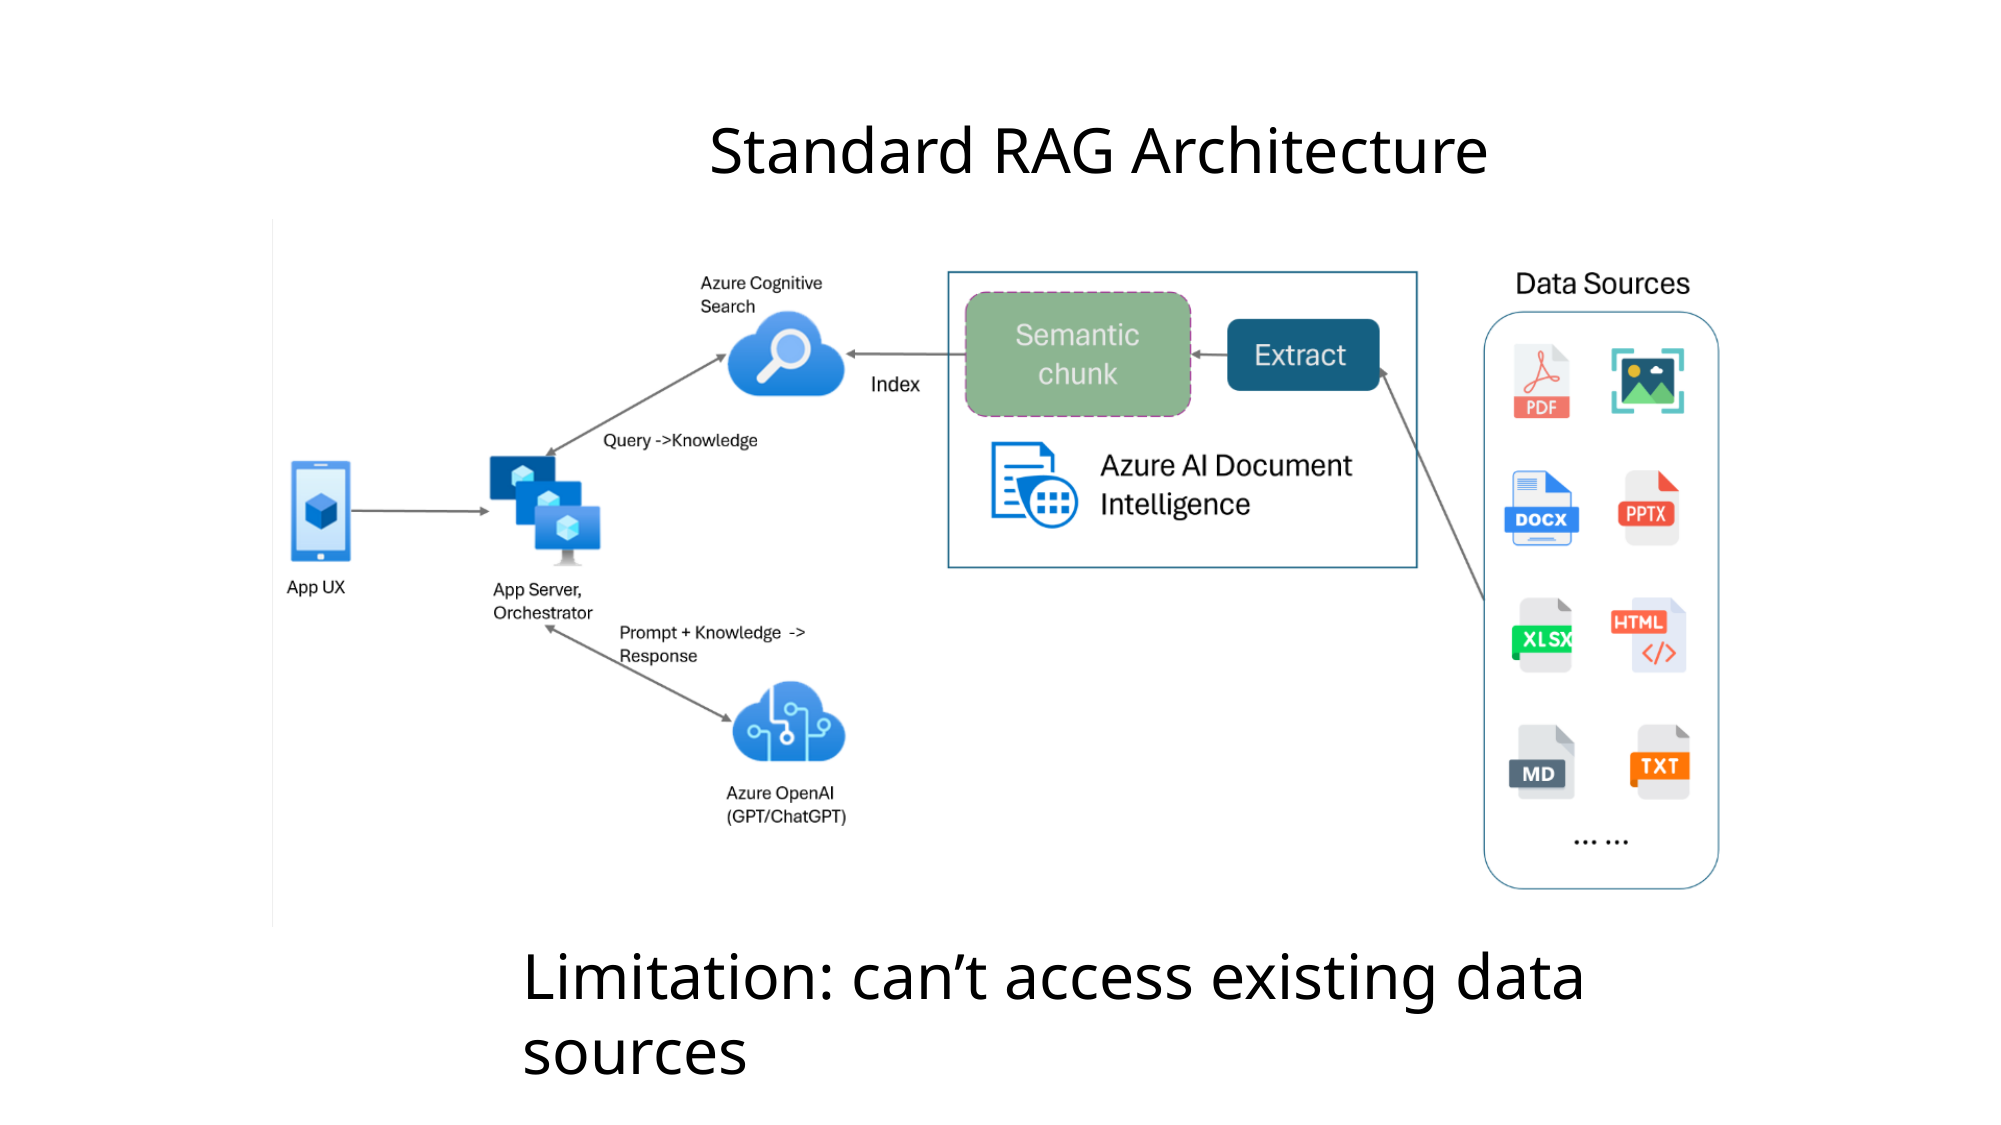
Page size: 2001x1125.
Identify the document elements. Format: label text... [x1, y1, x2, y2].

text_box Limitation: can’t access existing data sources [507, 930, 1759, 1095]
text_box Standard RAG Architecture [694, 103, 1540, 194]
picture [272, 219, 1728, 928]
